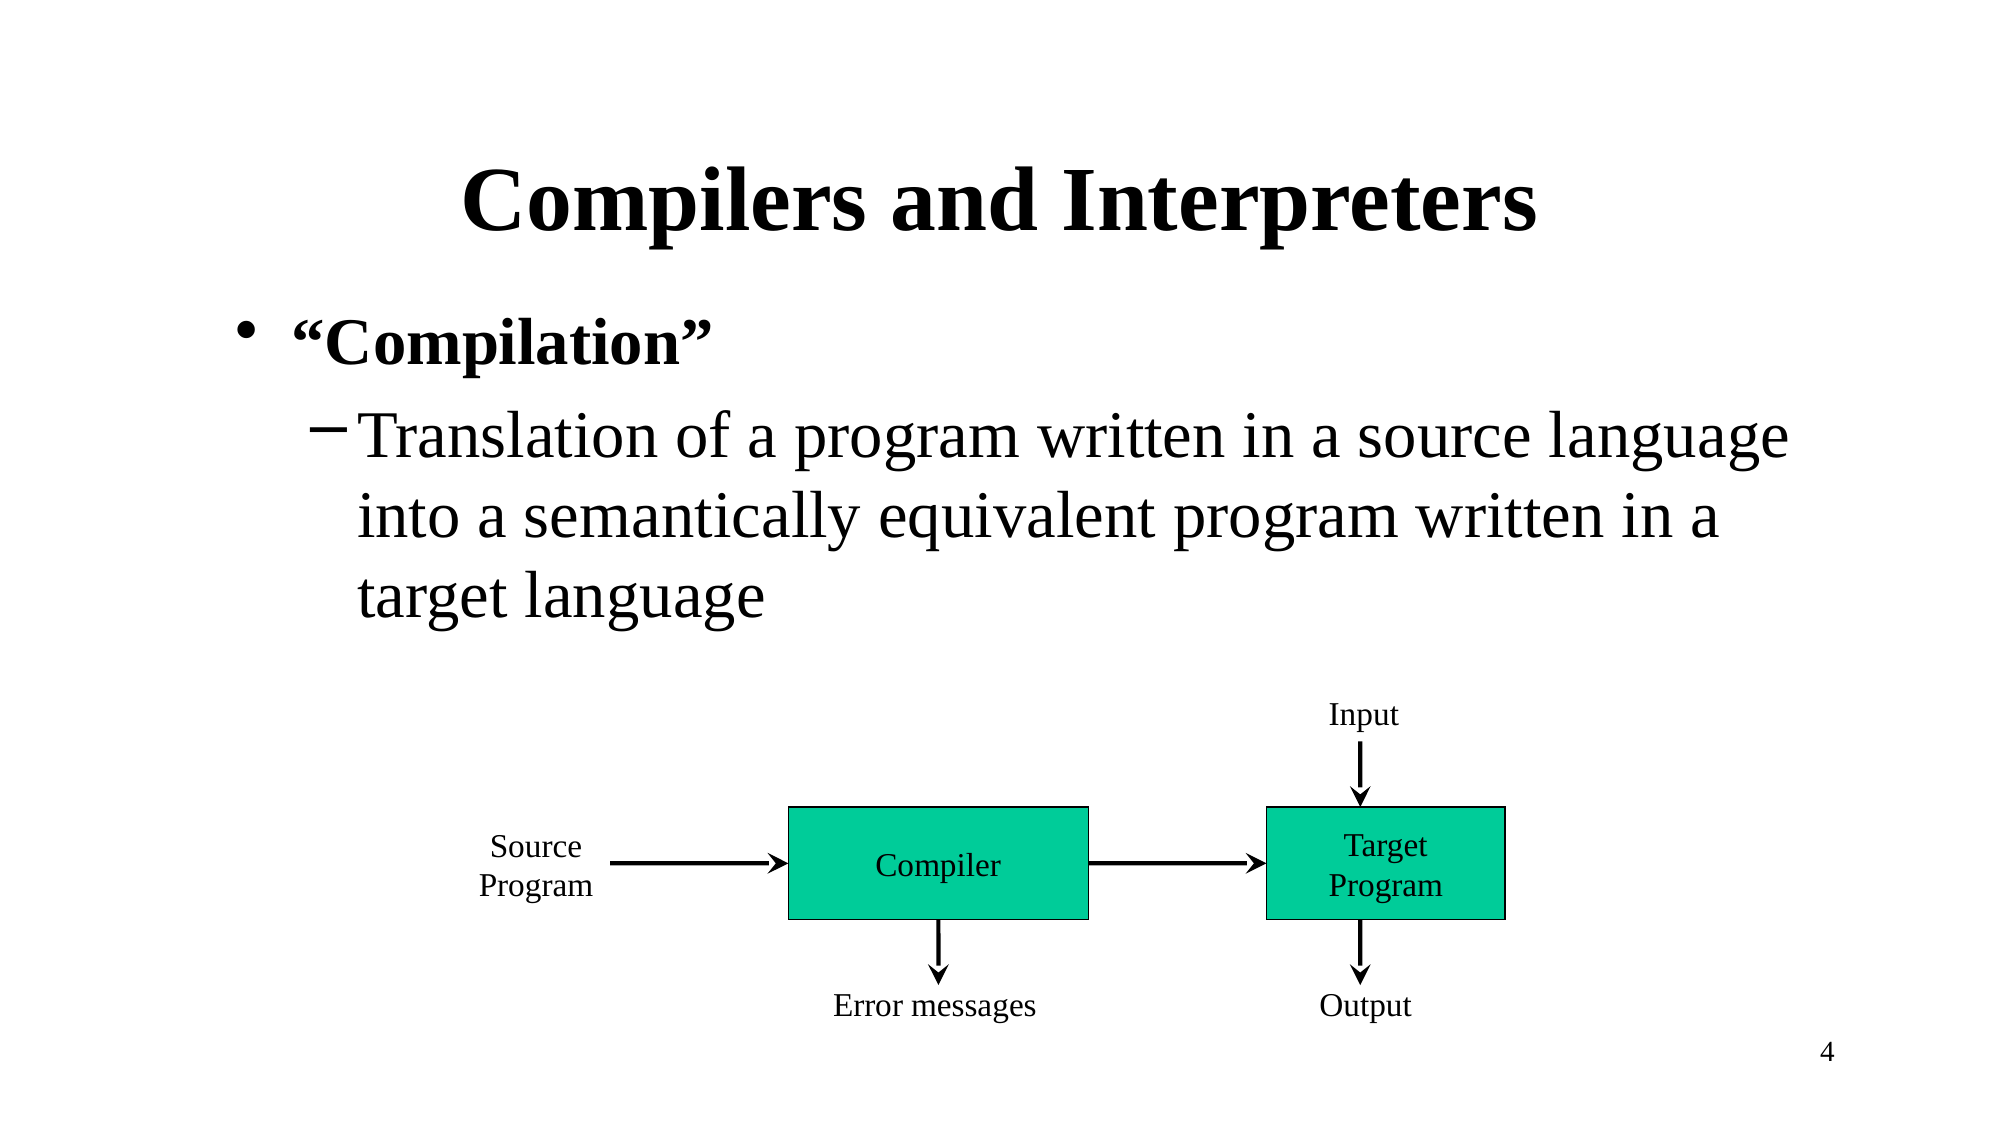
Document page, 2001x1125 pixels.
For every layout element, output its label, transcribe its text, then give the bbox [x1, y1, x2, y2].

text_box Compiler [788, 807, 1089, 920]
slide_number 4 [1433, 1024, 1851, 1101]
text_box Source Program [463, 816, 609, 911]
title Compilers and Interpreters [150, 99, 1850, 288]
text_box [767, 852, 789, 874]
list “Compilation” Translation of a program written in a source language into a semantically equivalent program written in a target language [220, 290, 1827, 638]
text_box [1245, 852, 1266, 874]
text_box [928, 964, 949, 975]
text_box Output [1304, 975, 1428, 1031]
text_box [1349, 964, 1371, 975]
text_box [1349, 786, 1371, 807]
text_box Target Program [1266, 807, 1505, 920]
text_box Error messages [818, 975, 1053, 1031]
text_box Input [1313, 685, 1415, 740]
